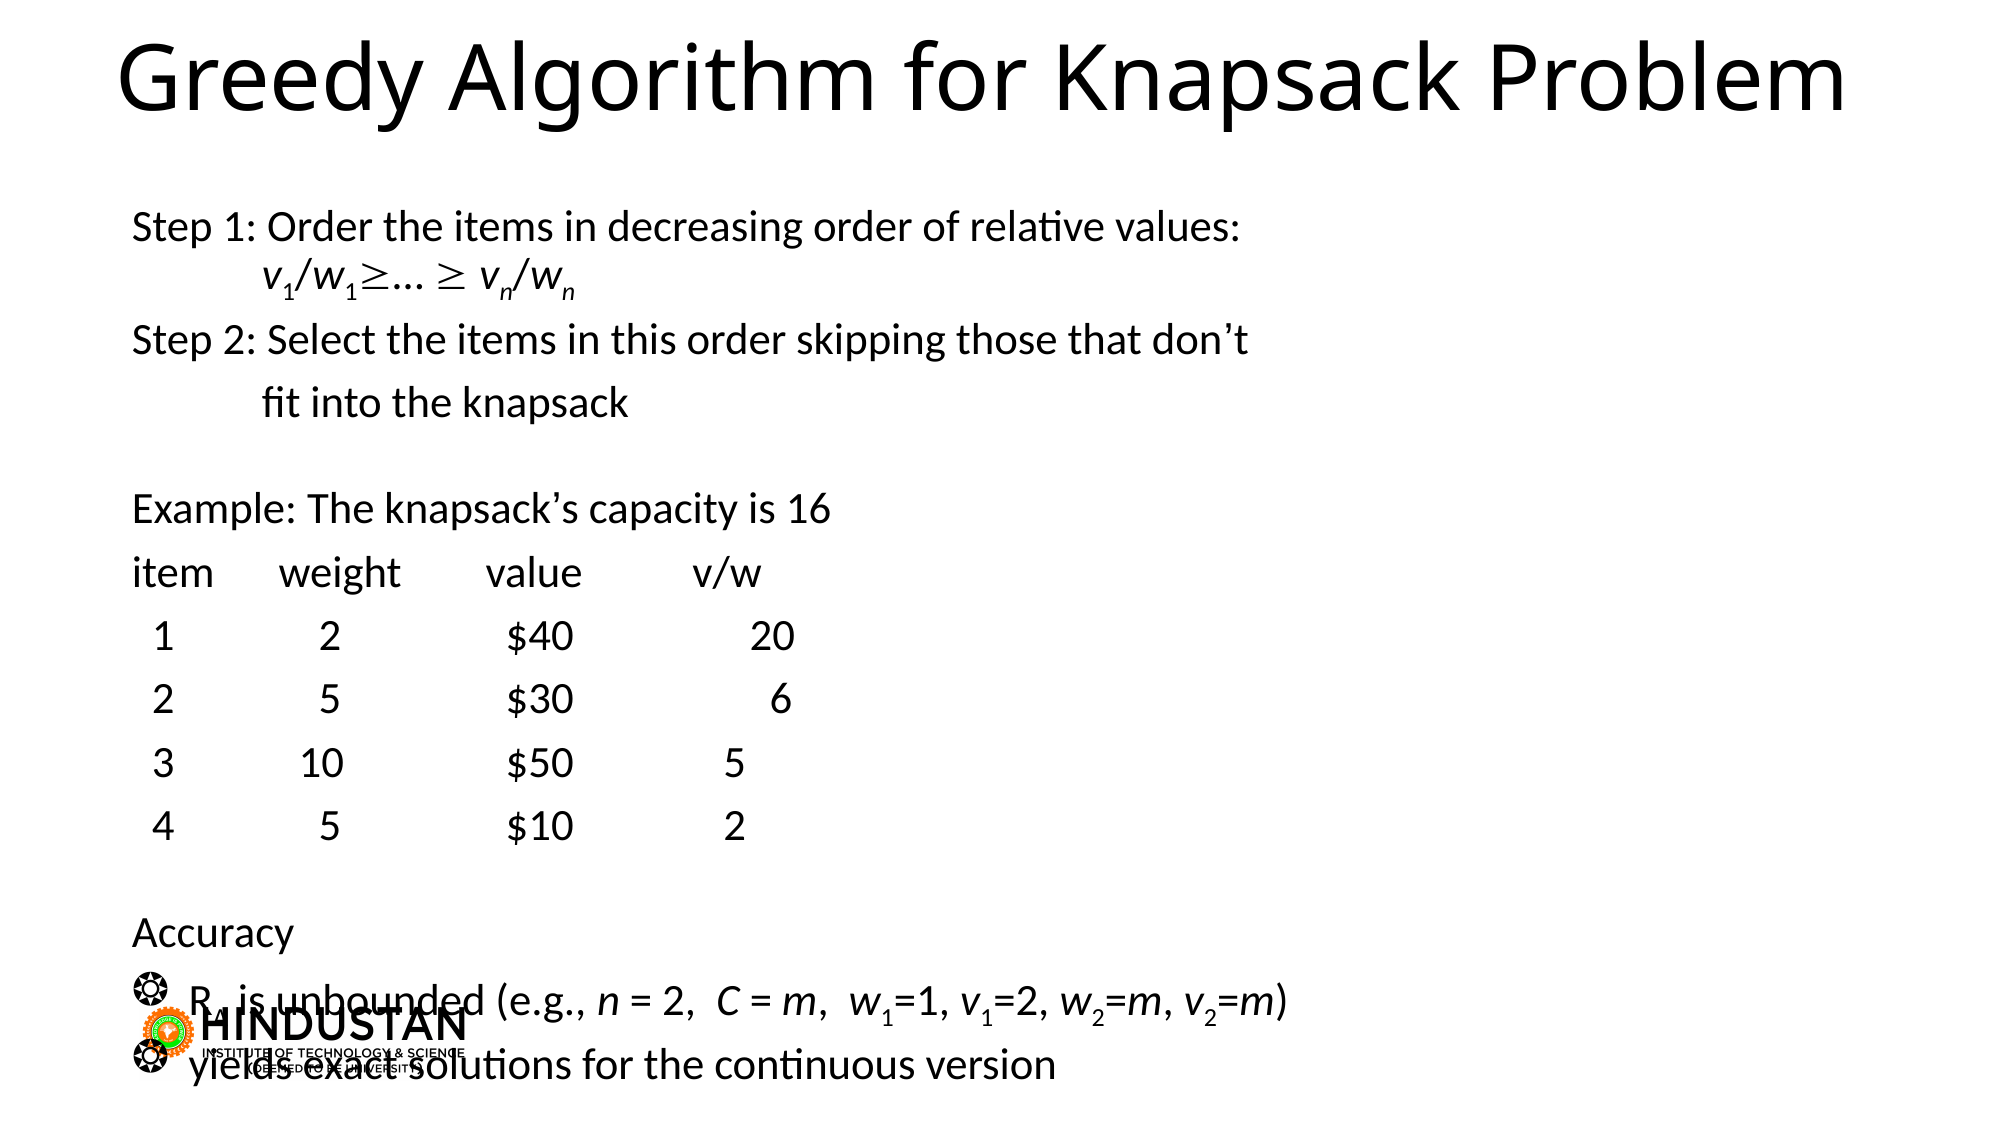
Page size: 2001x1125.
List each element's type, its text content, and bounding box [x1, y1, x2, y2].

list Step 1: Order the items in decreasing order of relative values: v1/w1…  vn/wn Step 2: Select the items in this order skipping those that don’t fit into the knapsack Example: The knapsack’s capacity is 16 item weight value v/w 1 2 $40 20 2 5 $30 6 3 10 $50 5 4 5 $10 2 Accuracy RA is unbounded (e.g., n = 2, C = m, w1=1, v1=2, w2=m, v2=m) yields exact solutions for the continuous version [116, 200, 2000, 1100]
title Greedy Algorithm for Knapsack Problem [100, 0, 2000, 163]
